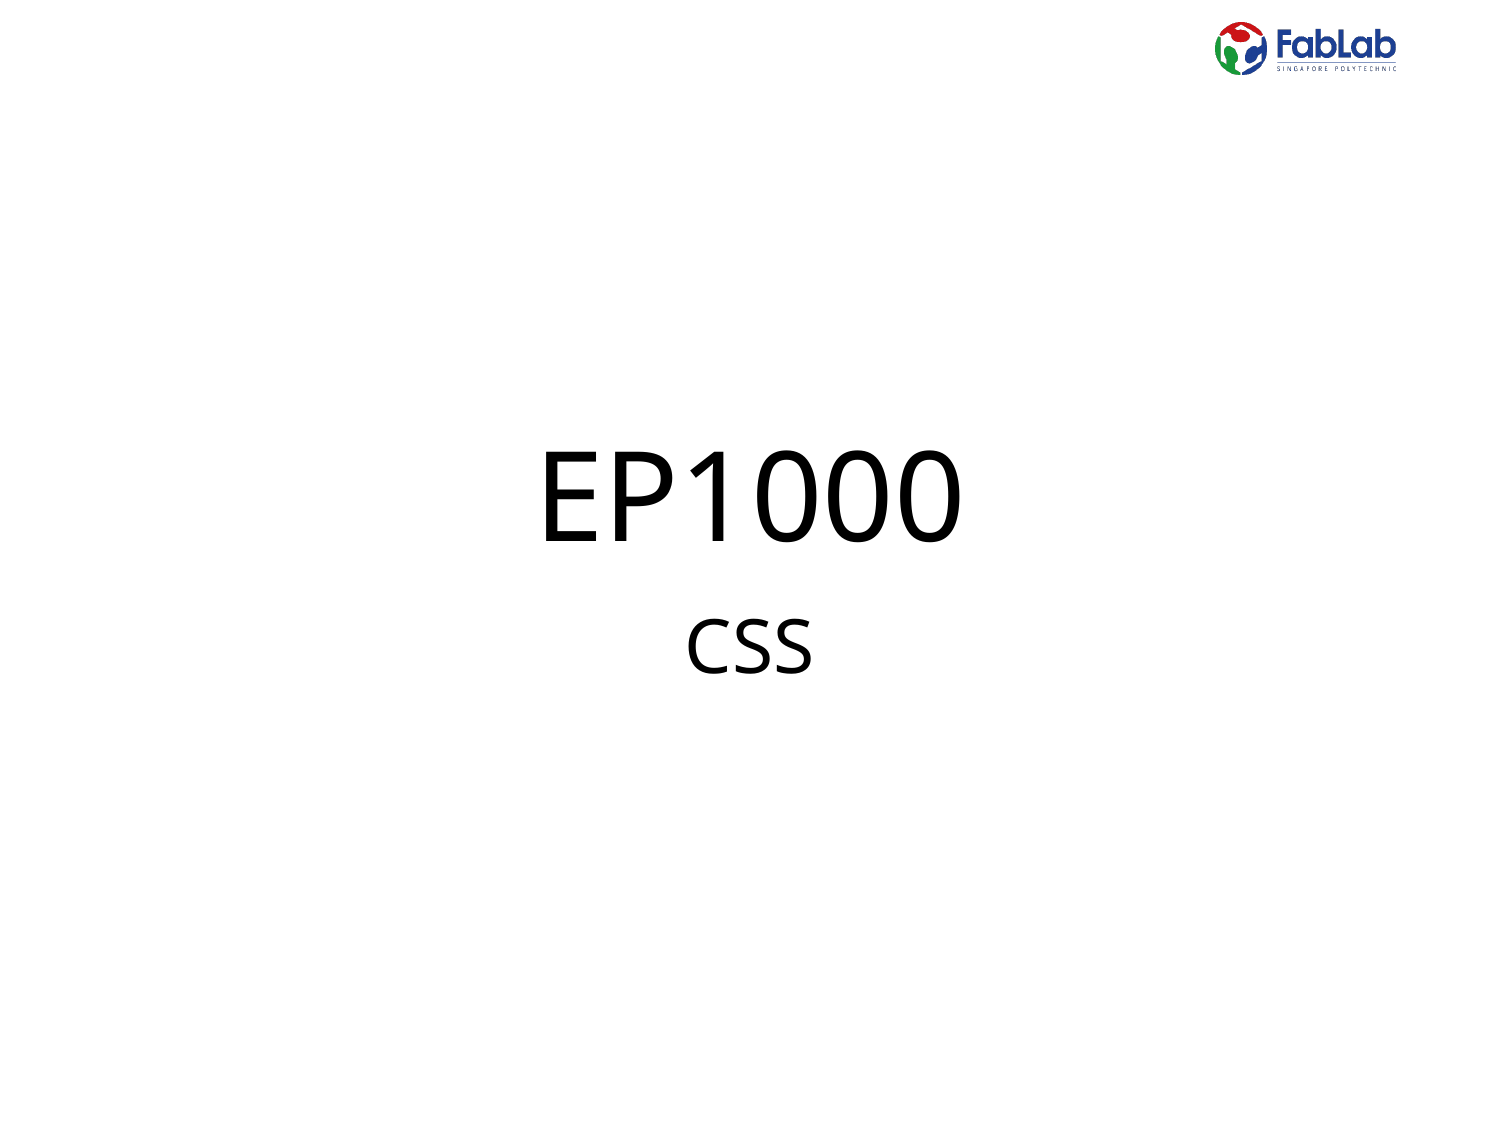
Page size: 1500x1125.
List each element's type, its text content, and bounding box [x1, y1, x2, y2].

picture [1215, 22, 1396, 75]
subtitle CSS [187, 590, 1313, 863]
title EP1000 [112, 184, 1388, 576]
